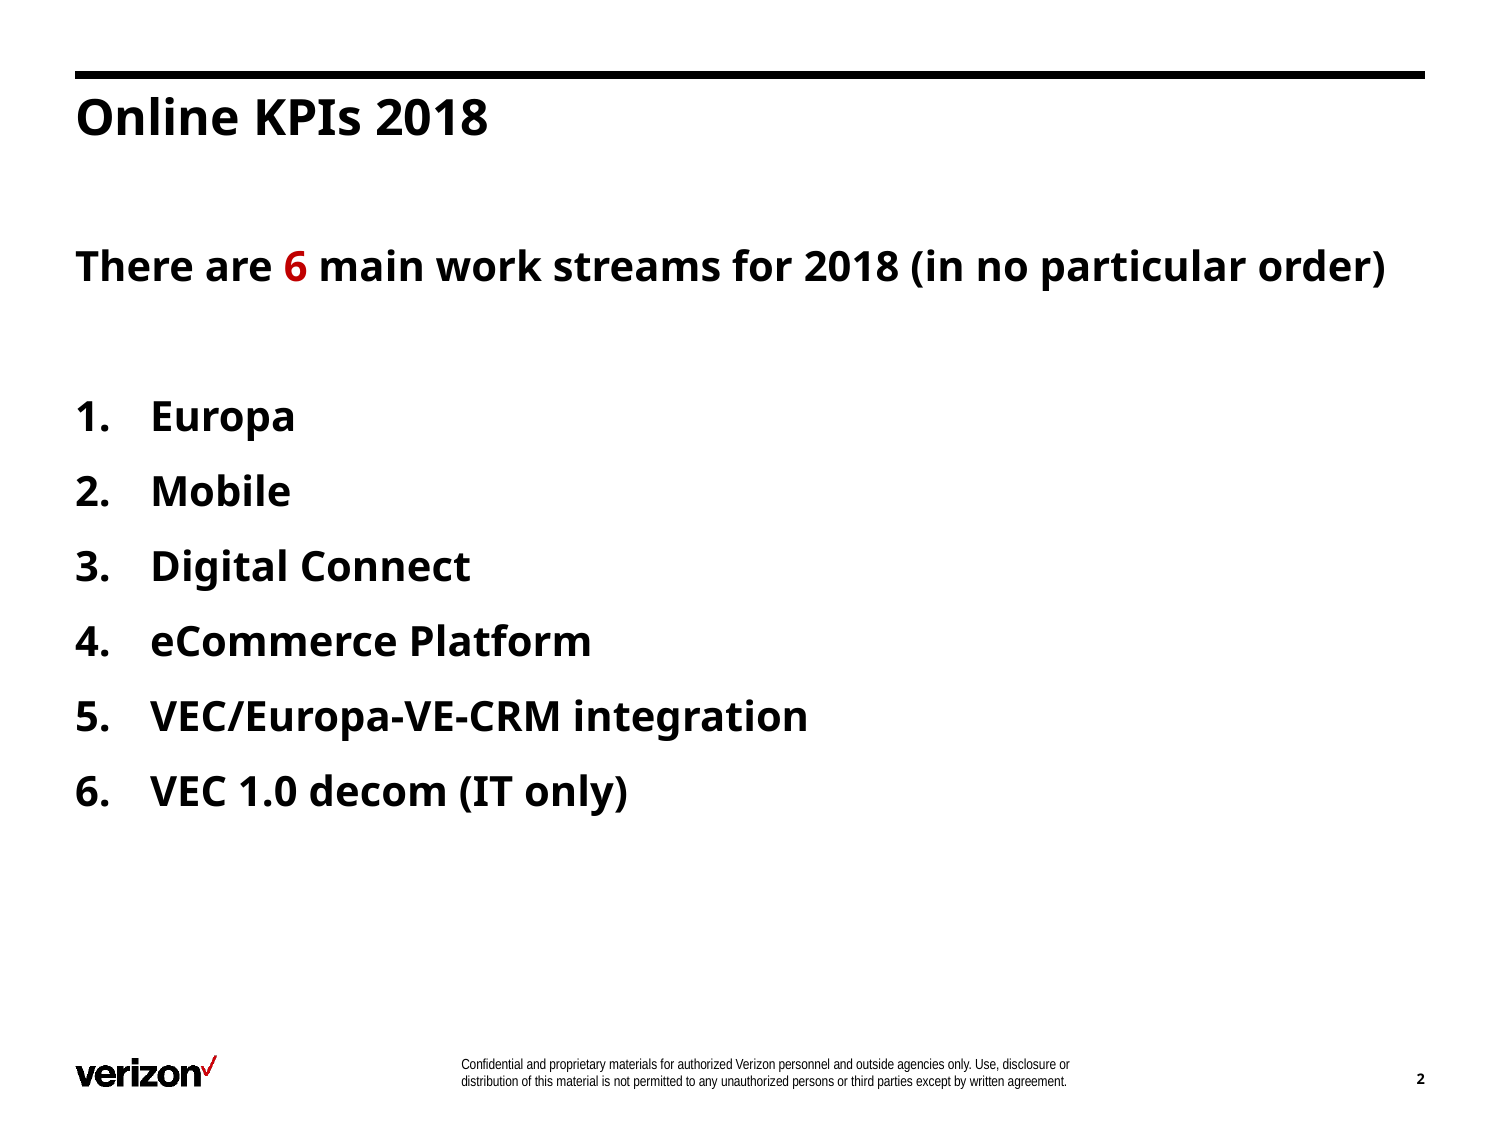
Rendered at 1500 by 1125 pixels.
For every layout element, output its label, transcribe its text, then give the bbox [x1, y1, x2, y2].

slide_number 2 [1387, 1052, 1425, 1090]
picture [58, 1038, 234, 1104]
list There are 6 main work streams for 2018 (in no particular order) Europa Mobile Digital Connect eCommerce Platform VEC/Europa-VE-CRM integration VEC 1.0 decom (IT only) [75, 240, 1450, 1013]
title Online KPIs 2018 [75, 97, 1238, 210]
